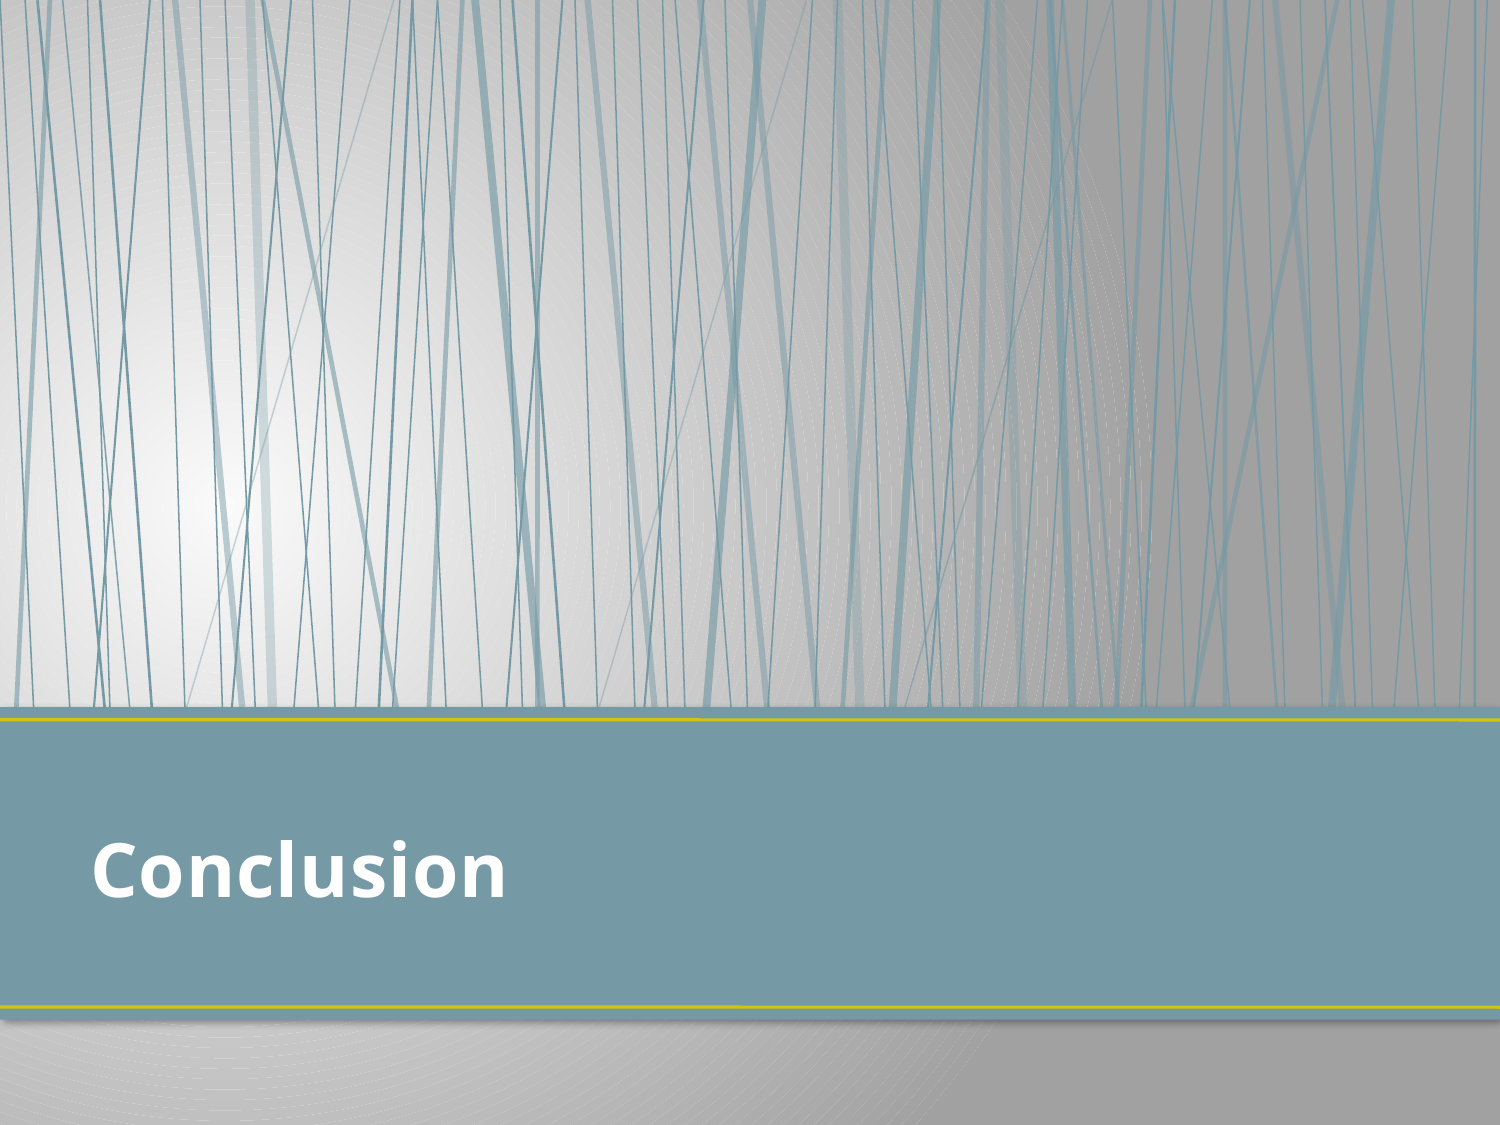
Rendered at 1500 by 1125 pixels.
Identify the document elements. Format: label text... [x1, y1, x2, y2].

title Conclusion [75, 732, 1438, 920]
